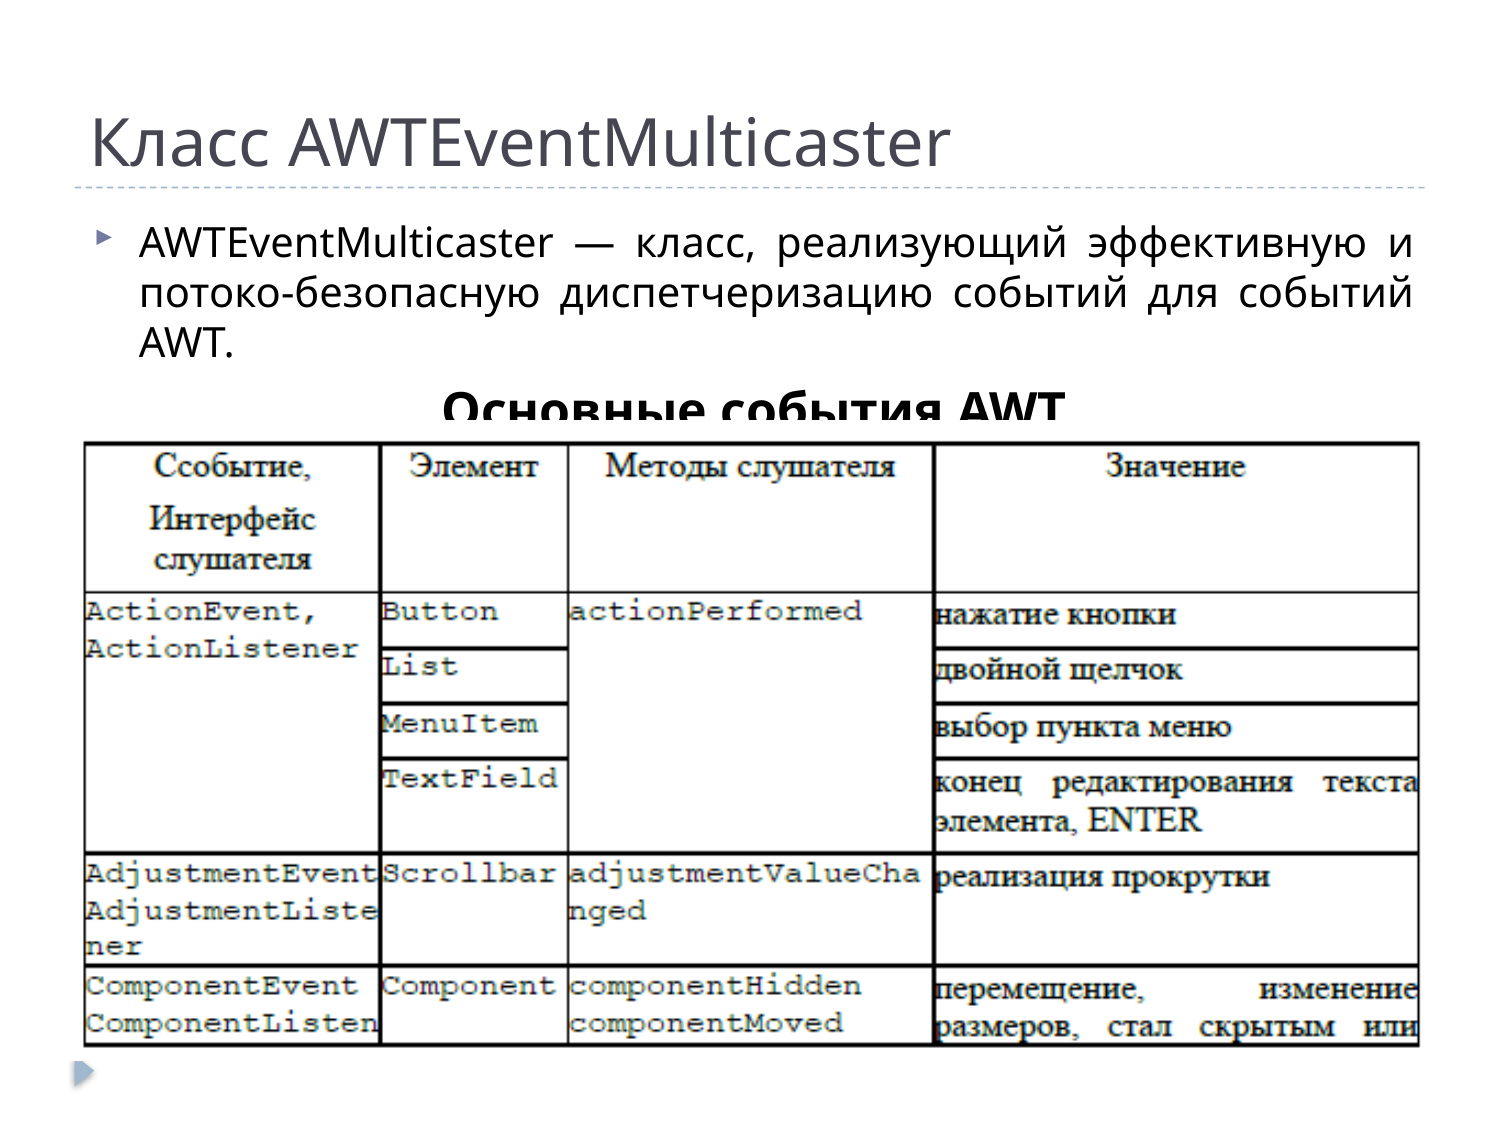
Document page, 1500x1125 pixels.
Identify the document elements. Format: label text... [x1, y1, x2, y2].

picture [59, 420, 1441, 1061]
list AWTEventMulticaster — класс, реализующий эффективную и потоко-безопасную диспетчеризацию событий для событий AWT. Основные события AWT [79, 208, 1430, 420]
title Класс AWTEventMulticaster [75, 24, 1425, 188]
